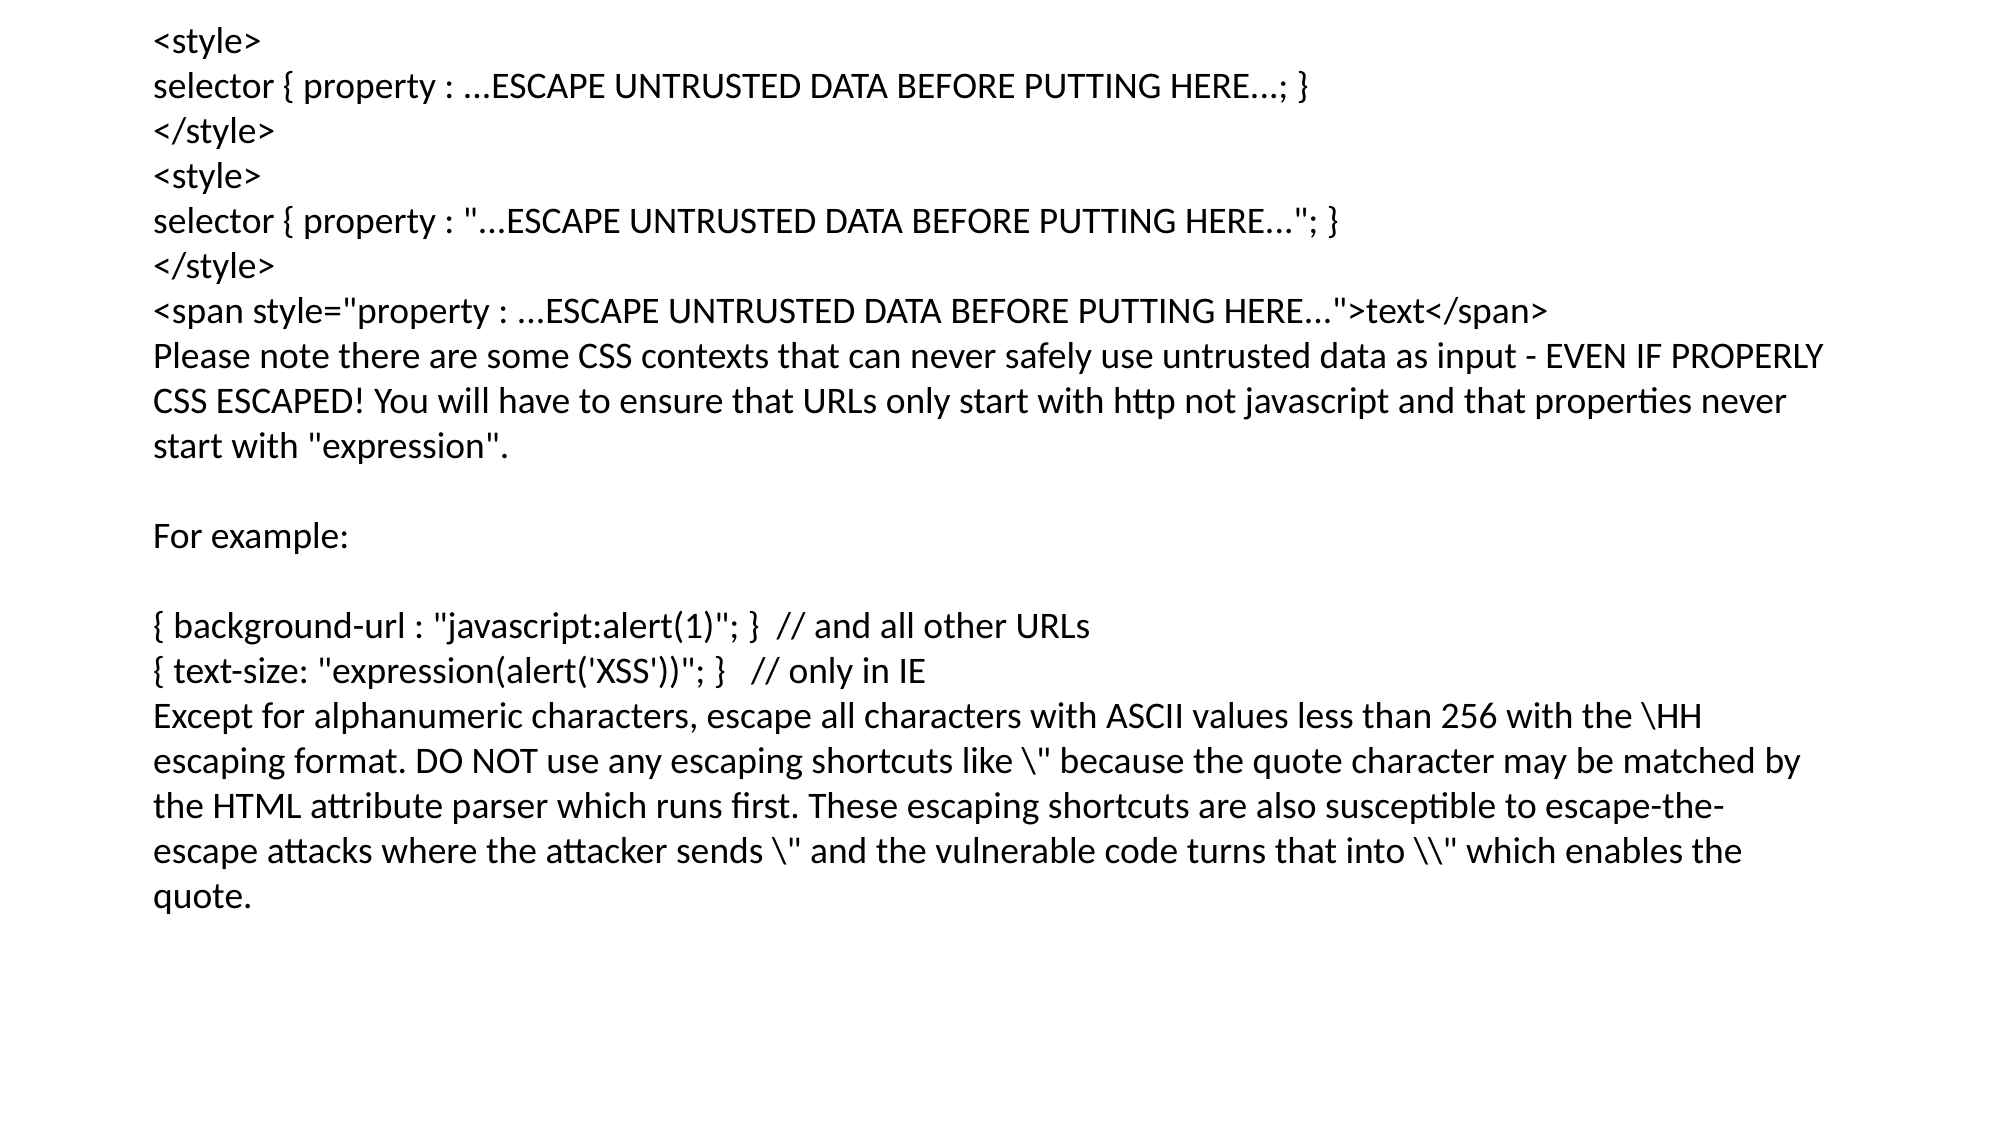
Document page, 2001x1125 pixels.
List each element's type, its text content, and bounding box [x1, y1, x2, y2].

text_box Property value: <style> selector { property : ...ESCAPE UNTRUSTED DATA BEFORE PUTTING HERE...; } </style> <style> selector { property : "...ESCAPE UNTRUSTED DATA BEFORE PUTTING HERE..."; } </style> <span style="property : ...ESCAPE UNTRUSTED DATA BEFORE PUTTING HERE...">text</span> Please note there are some CSS contexts that can never safely use untrusted data as input - EVEN IF PROPERLY CSS ESCAPED! You will have to ensure that URLs only start with http not javascript and that properties never start with "expression". For example: { background-url : "javascript:alert(1)"; } // and all other URLs { text-size: "expression(alert('XSS'))"; } // only in IE Except for alphanumeric characters, escape all characters with ASCII values less than 256 with the \HH escaping format. DO NOT use any escaping shortcuts like \" because the quote character may be matched by the HTML attribute parser which runs first. These escaping shortcuts are also susceptible to escape-the-escape attacks where the attacker sends \" and the vulnerable code turns that into \\" which enables the quote. [138, 0, 1843, 968]
